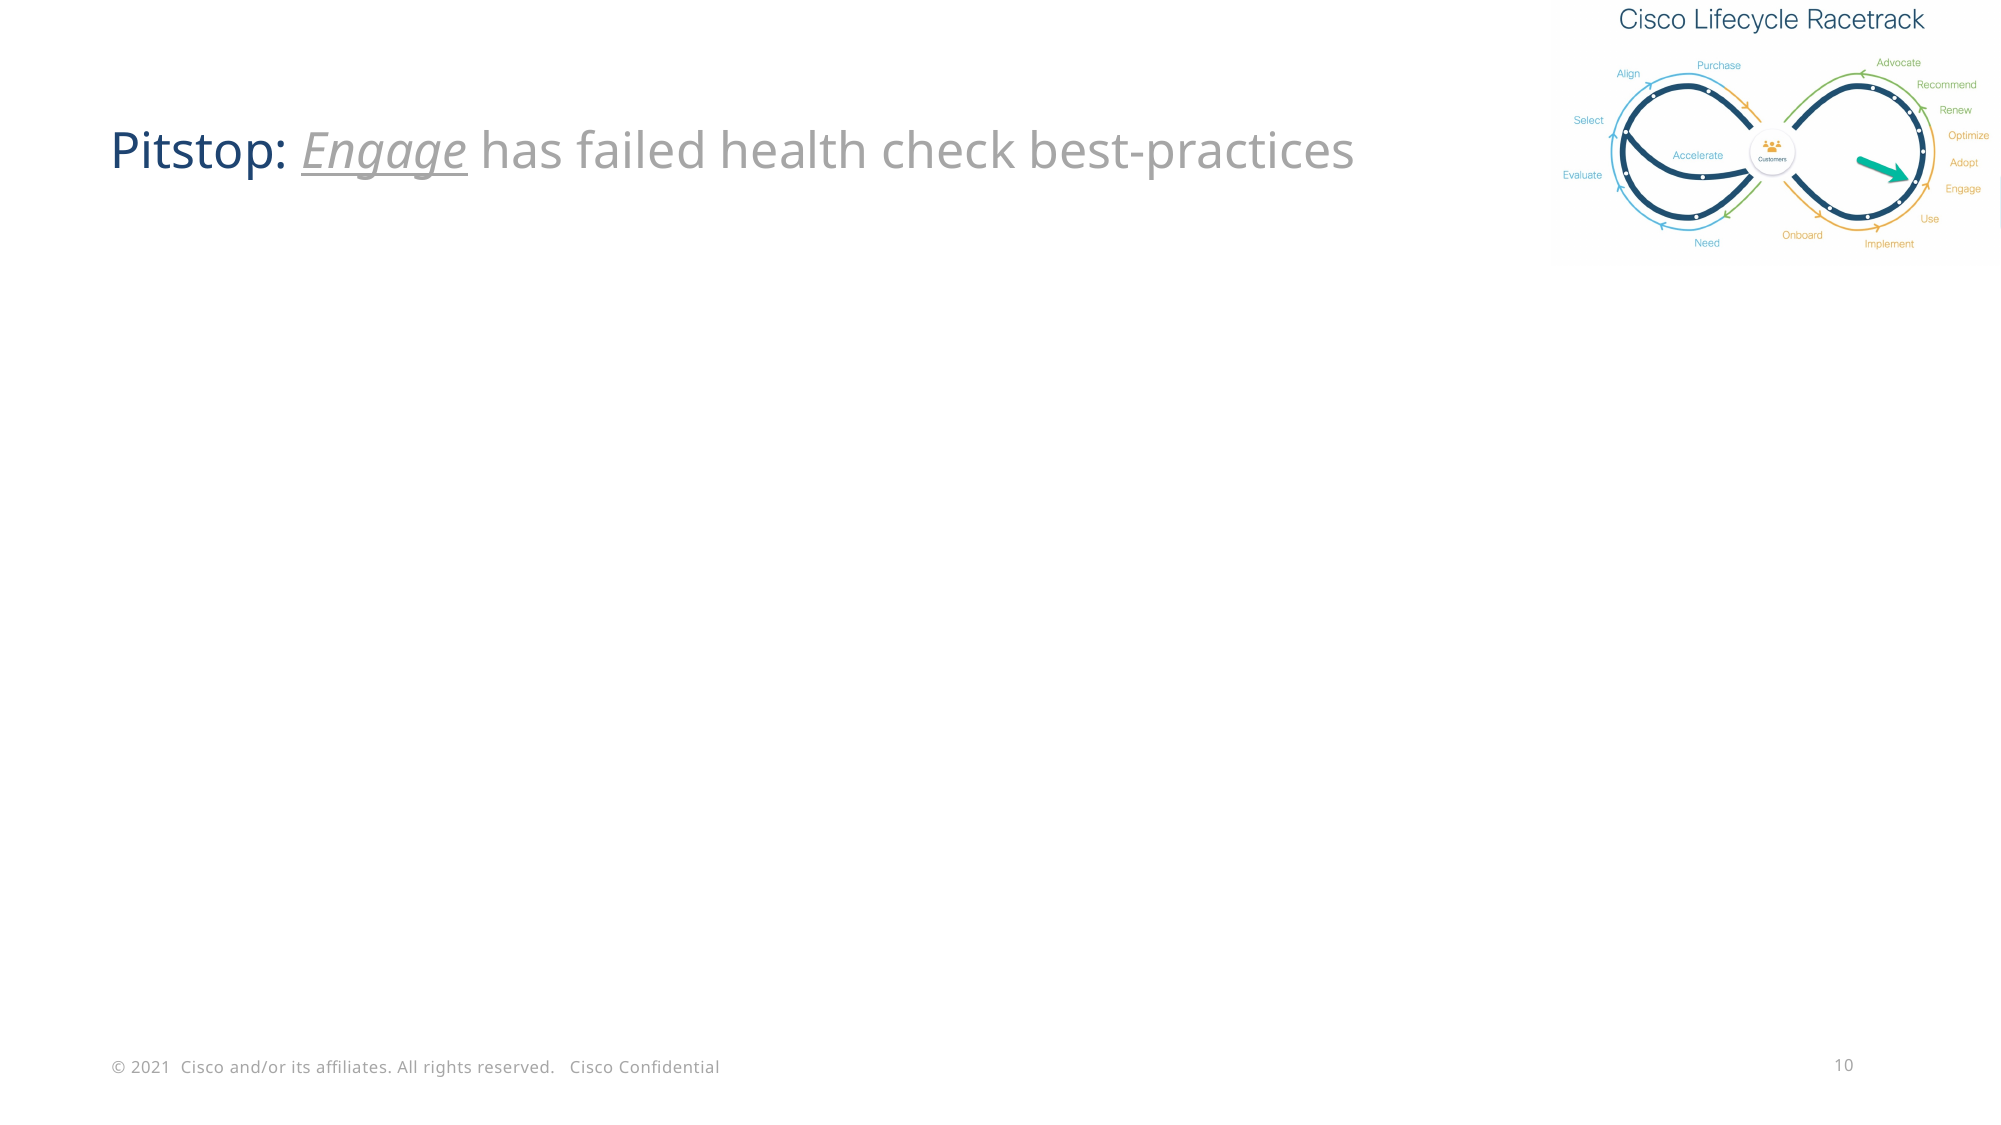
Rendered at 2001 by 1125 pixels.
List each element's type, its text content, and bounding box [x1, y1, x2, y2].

title Pitstop: Engage has failed health check best-practices [95, 74, 1546, 235]
picture [1551, 0, 2001, 266]
